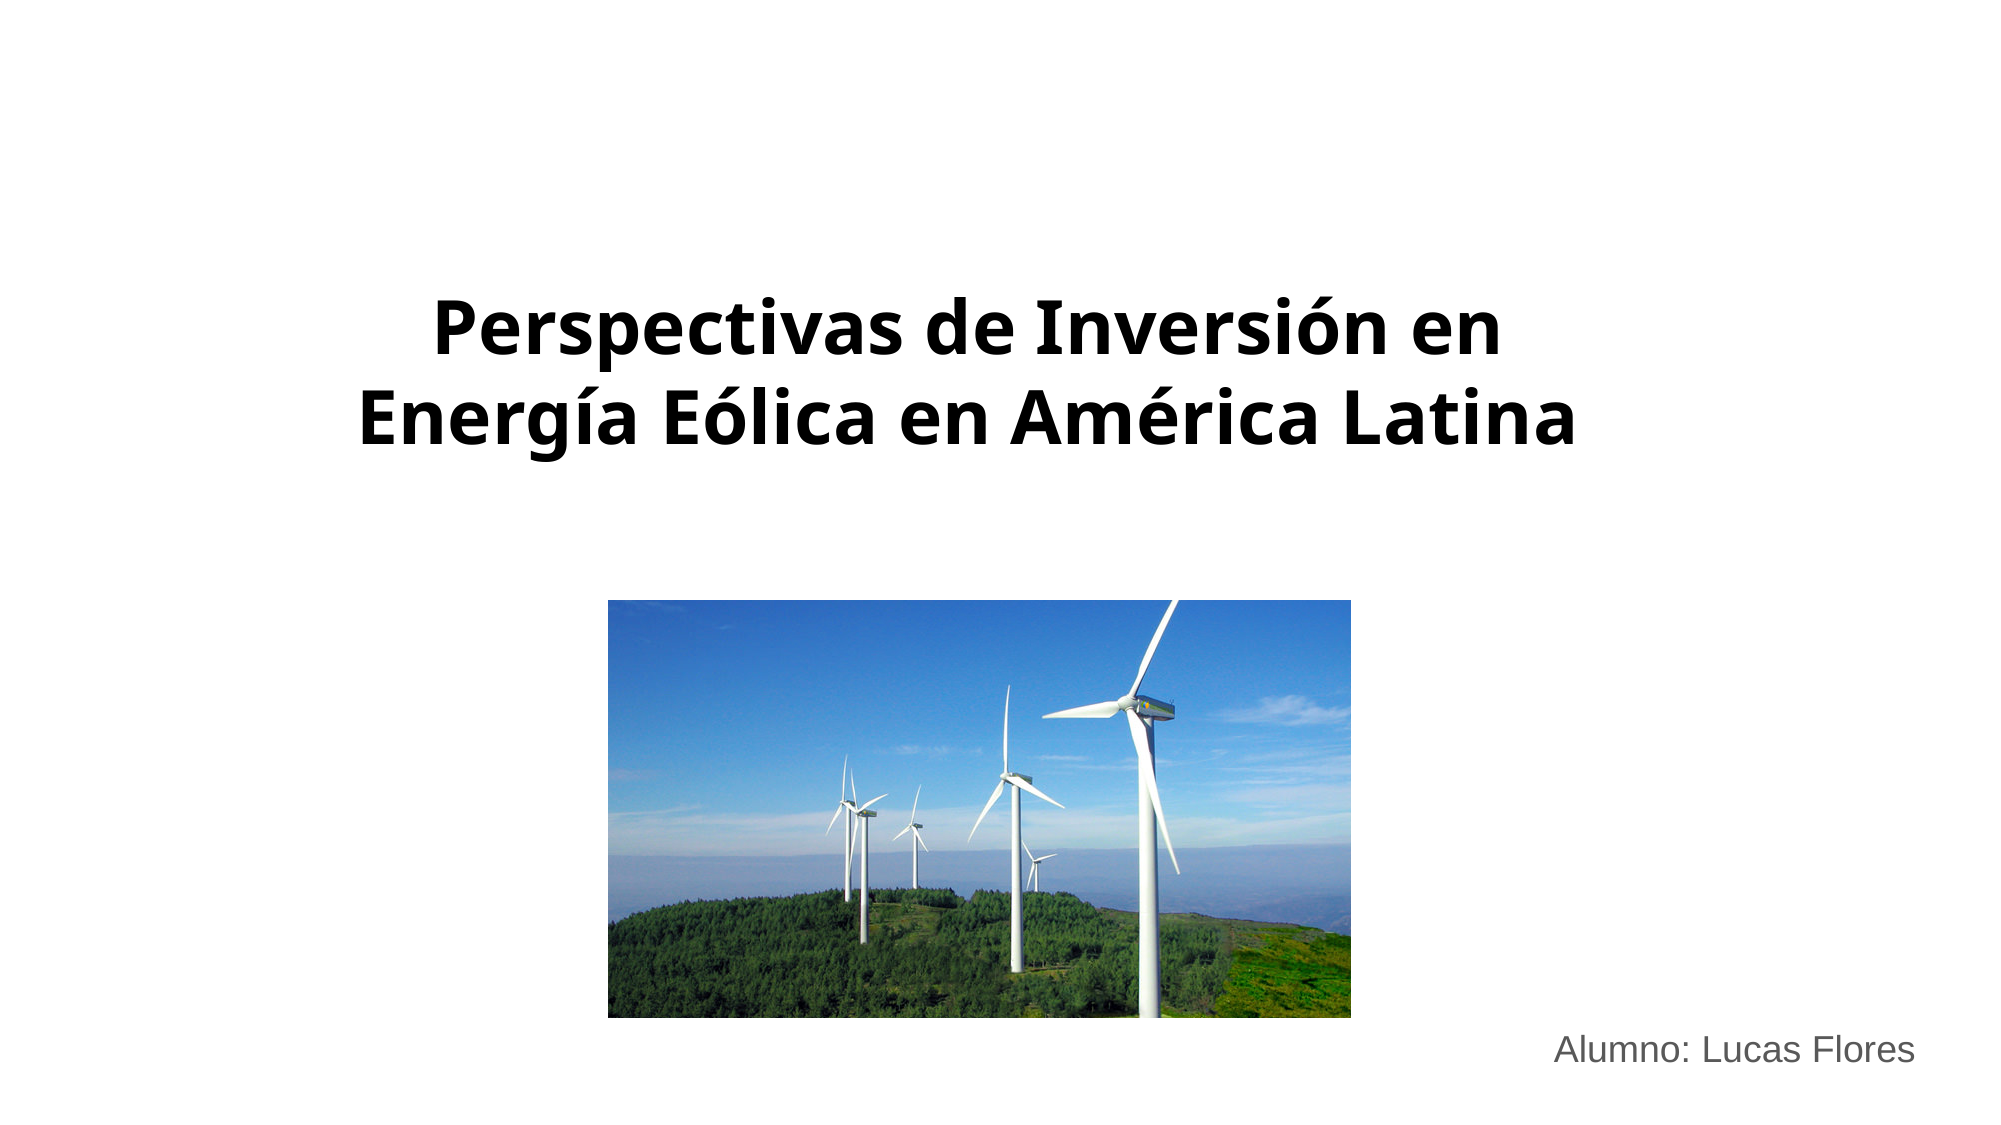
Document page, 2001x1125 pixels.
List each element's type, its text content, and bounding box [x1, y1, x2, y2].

text_box Perspectivas de Inversión en Energía Eólica en América Latina [285, 272, 1652, 467]
picture [607, 600, 1351, 1018]
text_box Alumno: Lucas Flores [1539, 1017, 1931, 1078]
